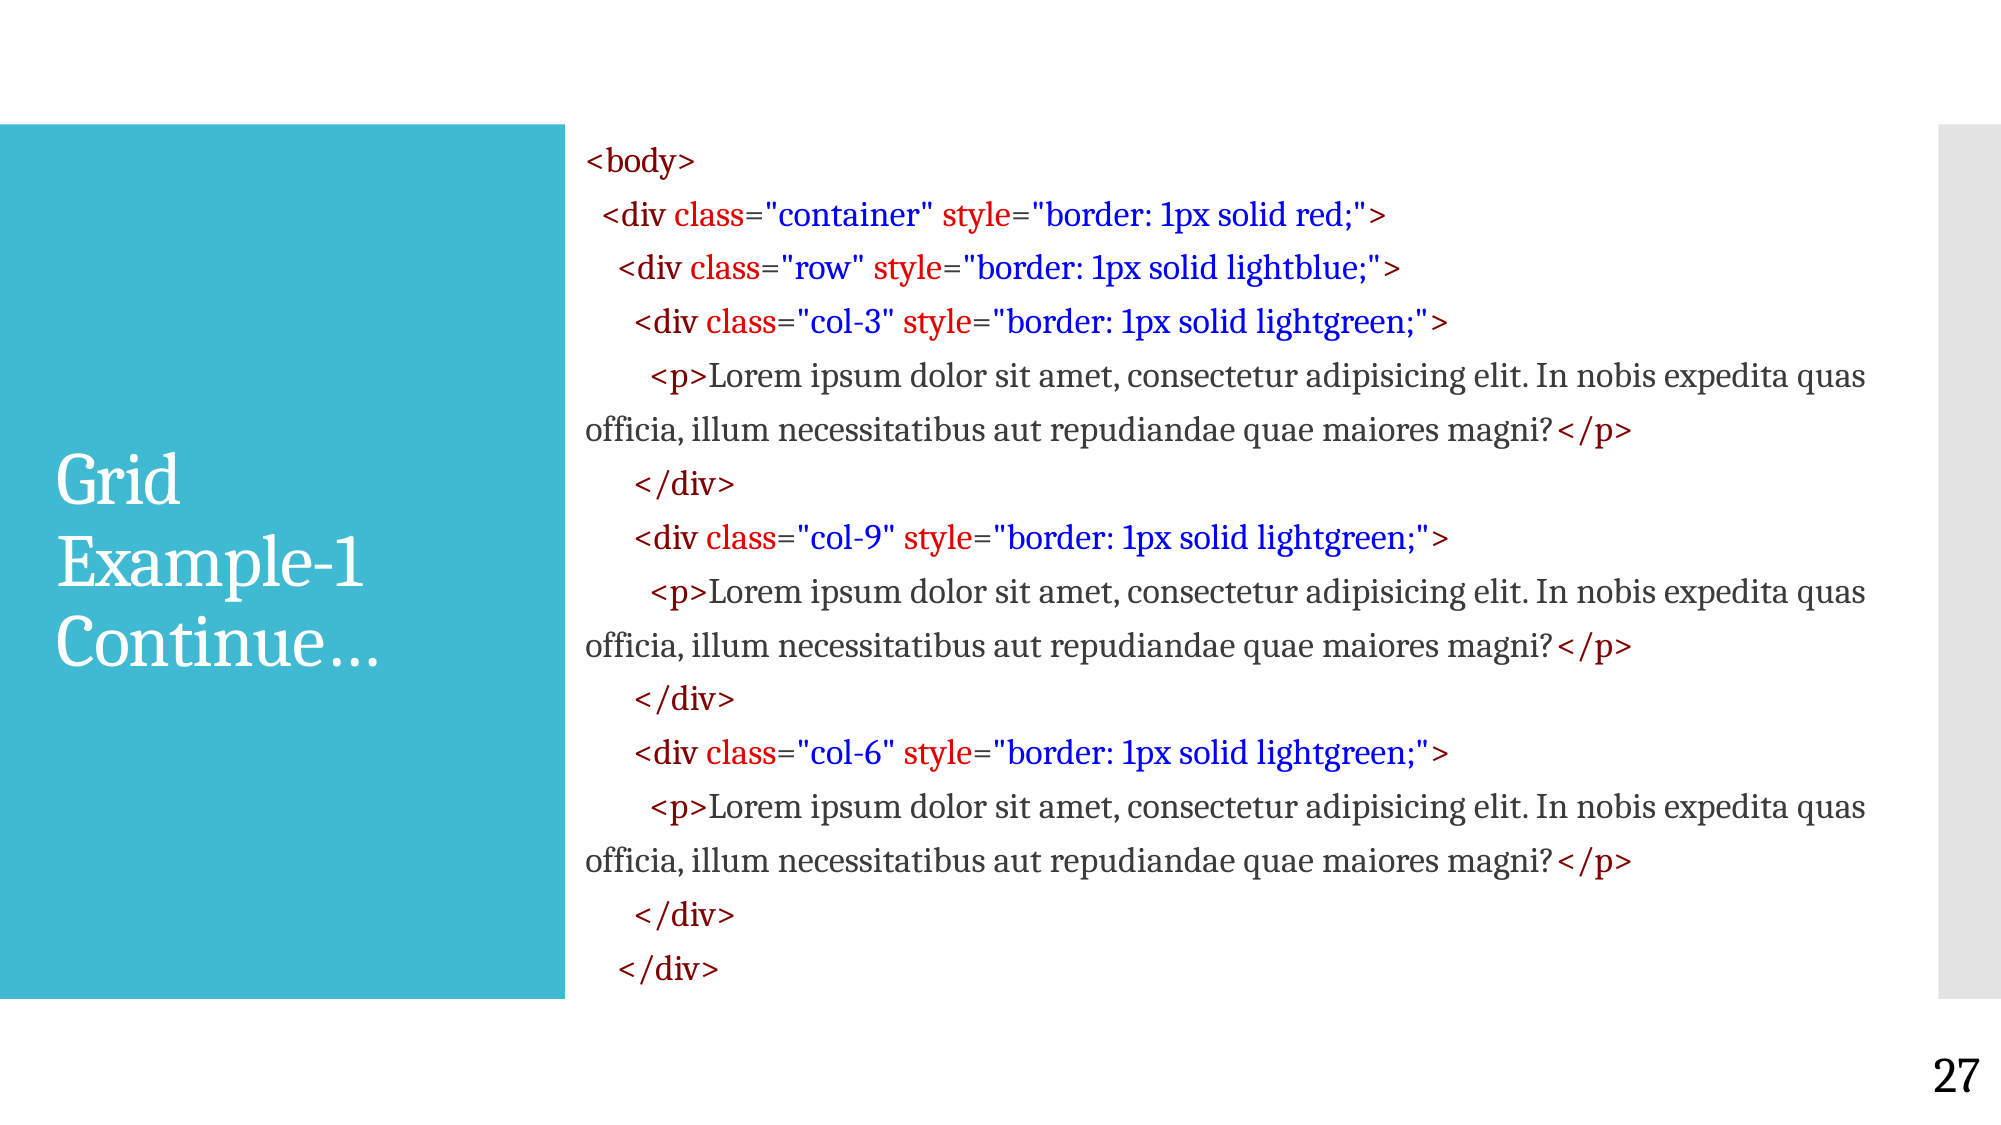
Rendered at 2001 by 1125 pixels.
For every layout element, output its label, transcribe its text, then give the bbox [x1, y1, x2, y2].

title Grid Example-1 Continue… [41, 184, 525, 940]
list <body> <div class="container" style="border: 1px solid red;"> <div class="row" style="border: 1px solid lightblue;"> <div class="col-3" style="border: 1px solid lightgreen;"> <p>Lorem ipsum dolor sit amet, consectetur adipisicing elit. In nobis expedita quas officia, illum necessitatibus aut repudiandae quae maiores magni?</p> </div> <div class="col-9" style="border: 1px solid lightgreen;"> <p>Lorem ipsum dolor sit amet, consectetur adipisicing elit. In nobis expedita quas officia, illum necessitatibus aut repudiandae quae maiores magni?</p> </div> <div class="col-6" style="border: 1px solid lightgreen;"> <p>Lorem ipsum dolor sit amet, consectetur adipisicing elit. In nobis expedita quas officia, illum necessitatibus aut repudiandae quae maiores magni?</p> </div> </div> [570, 118, 1936, 1004]
slide_number 27 [1744, 1042, 1996, 1103]
